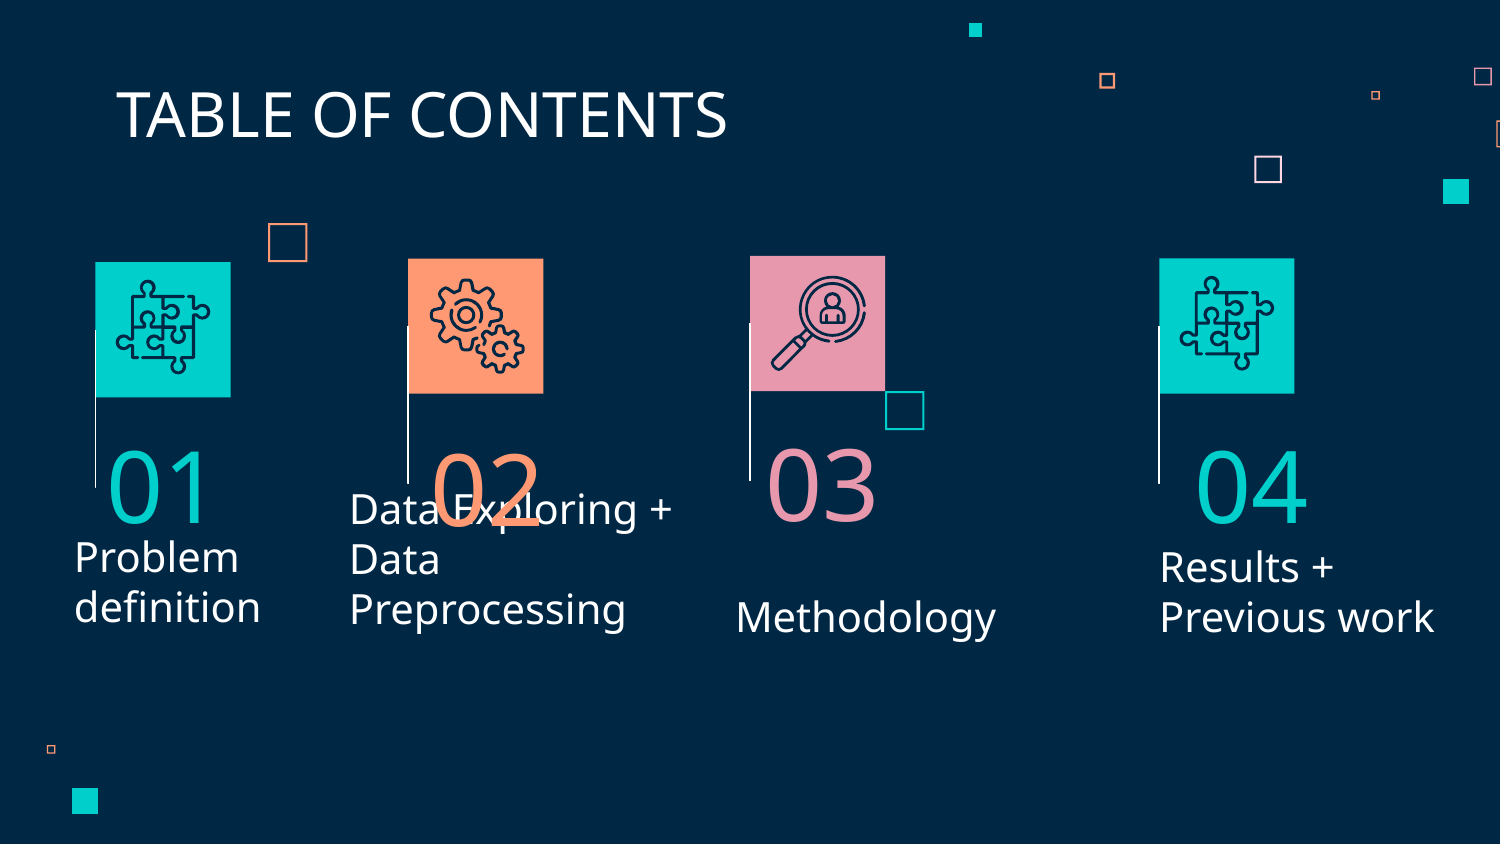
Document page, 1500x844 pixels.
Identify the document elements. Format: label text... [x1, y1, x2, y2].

title 01 [91, 436, 380, 532]
text_box [408, 258, 544, 394]
text_box [885, 391, 925, 431]
title 03 [750, 433, 1038, 529]
text_box [268, 223, 308, 263]
title Data Exploring + Data Preprocessing [333, 553, 716, 649]
text_box [750, 255, 886, 392]
text_box [1159, 258, 1295, 394]
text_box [429, 278, 525, 374]
title Methodology [720, 561, 1090, 656]
title Problem definition [59, 551, 308, 647]
text_box [1179, 275, 1275, 371]
text_box [95, 262, 231, 398]
text_box Results + Previous work [1144, 561, 1498, 656]
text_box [769, 275, 867, 372]
title 02 [415, 438, 703, 534]
title TABLE OF CONTENTS [101, 69, 853, 165]
text_box 04 [1179, 436, 1468, 531]
text_box [115, 279, 211, 375]
